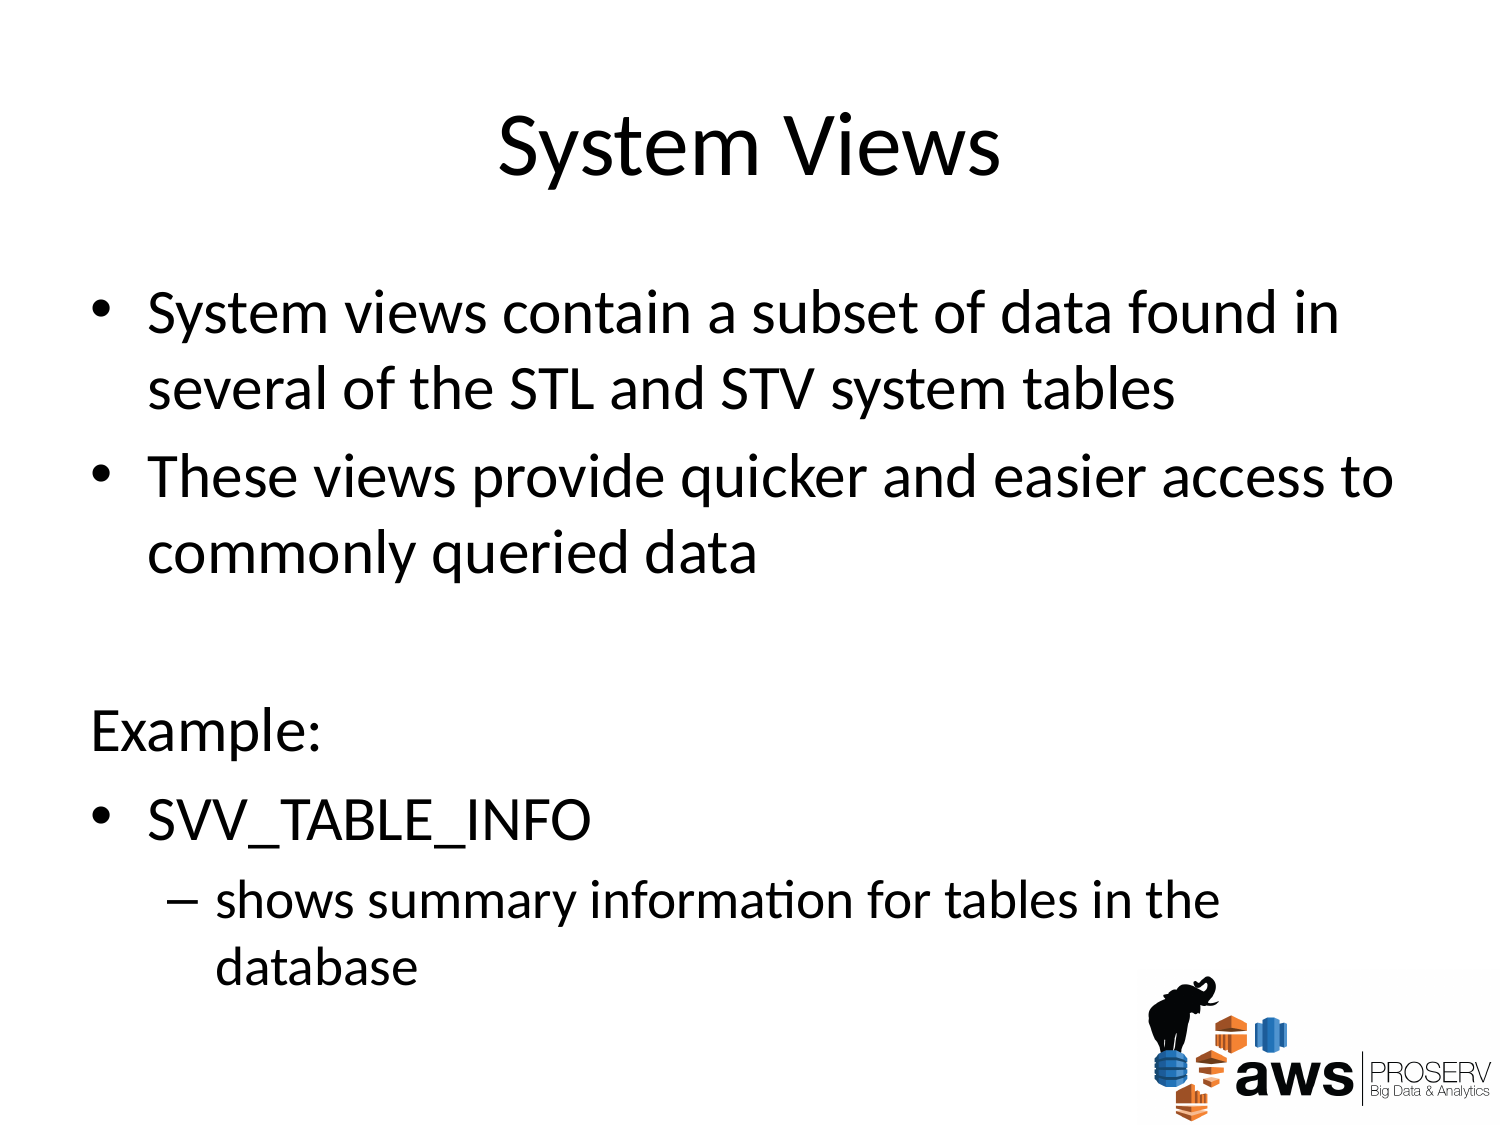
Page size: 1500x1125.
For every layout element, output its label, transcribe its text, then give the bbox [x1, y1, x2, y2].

picture [1137, 969, 1500, 1125]
title System Views [75, 45, 1425, 233]
list System views contain a subset of data found in several of the STL and STV system tables These views provide quicker and easier access to commonly queried data Example: SVV_TABLE_INFO shows summary information for tables in the database [75, 262, 1425, 1005]
